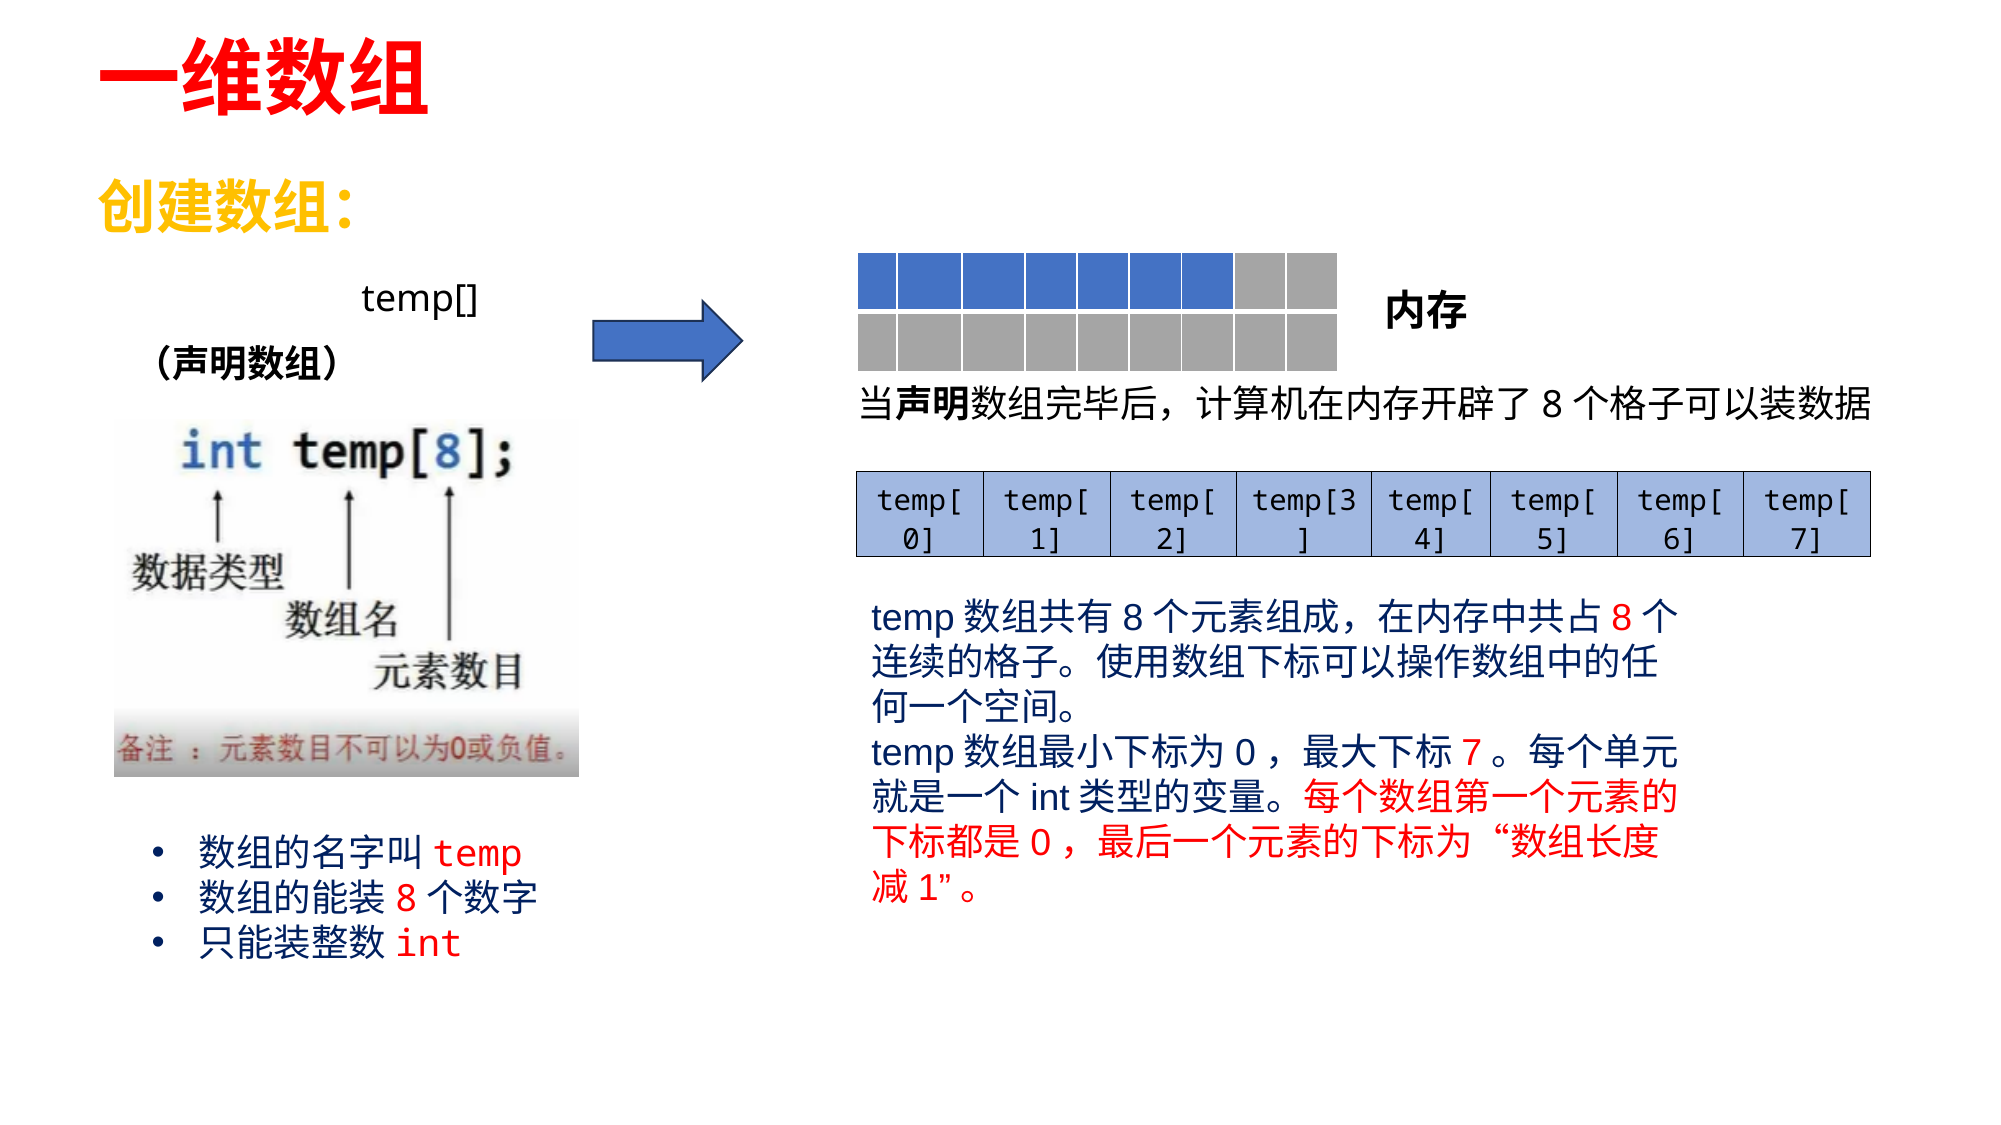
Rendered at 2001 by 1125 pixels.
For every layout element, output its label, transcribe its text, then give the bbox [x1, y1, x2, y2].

table_cell [1026, 314, 1076, 371]
text_box temp[] [346, 266, 712, 327]
table_header [858, 253, 896, 309]
table_cell [898, 314, 961, 371]
table_cell [1078, 314, 1128, 371]
table_header temp[3] [1237, 472, 1371, 556]
table_header temp[0] [857, 472, 983, 556]
table_cell [1235, 314, 1285, 371]
table_header [1078, 253, 1128, 309]
text_box （声明数组） [120, 332, 500, 392]
table_cell [1130, 314, 1181, 371]
text_box 数组的名字叫temp 数组的能装8个数字 只能装整数int [136, 821, 592, 972]
text_box 创建数组： [83, 162, 360, 248]
table_header temp[5] [1491, 472, 1617, 556]
table_header [1130, 253, 1181, 309]
table_cell [858, 314, 896, 371]
picture [114, 419, 579, 777]
table_cell [1287, 314, 1337, 371]
text_box [592, 298, 744, 383]
text_box 当声明数组完毕后，计算机在内存开辟了8个格子可以装数据 [842, 373, 1887, 433]
text_box 内存 [1369, 276, 1483, 342]
table_cell [963, 314, 1024, 371]
table_header [898, 253, 961, 309]
text_box temp数组共有8个元素组成，在内存中共占8个连续的格子。使用数组下标可以操作数组中的任何一个空间。 temp数组最小下标为0，最大下标7。每个单元就是一个int类型的变量。每个数组第一个元素的下标都是0，最后一个元素的下标为“数组长度减1”。 [856, 585, 1711, 916]
table_header temp[4] [1372, 472, 1490, 556]
table_header temp[6] [1618, 472, 1743, 556]
table_header temp[1] [984, 472, 1110, 556]
text_box 一维数组 [83, 18, 1790, 133]
table_cell [1182, 314, 1233, 371]
table_header temp[2] [1111, 472, 1236, 556]
table_header [963, 253, 1024, 309]
table_header [1182, 253, 1233, 309]
table_header [1287, 253, 1337, 309]
table_header temp[7] [1744, 472, 1870, 556]
table_header [1026, 253, 1076, 309]
table_header [1235, 253, 1285, 309]
